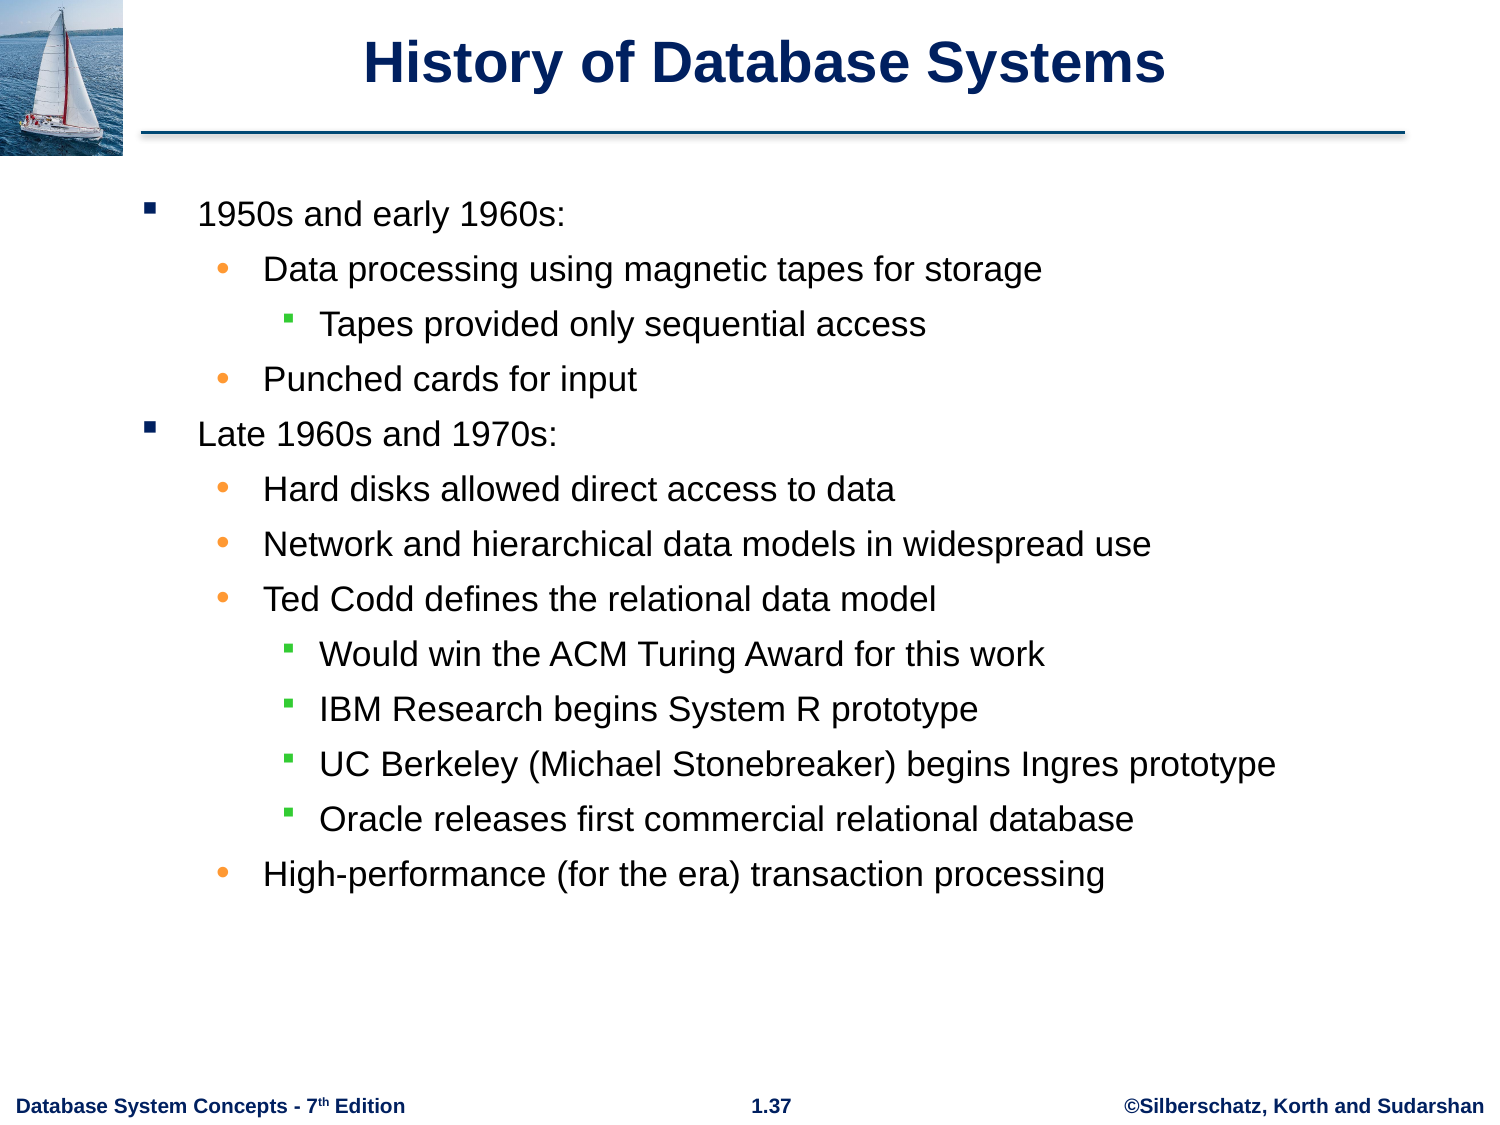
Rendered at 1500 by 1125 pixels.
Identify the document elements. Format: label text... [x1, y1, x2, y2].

picture [0, 0, 123, 156]
title History of Database Systems [125, 5, 1406, 102]
list 1950s and early 1960s: Data processing using magnetic tapes for storage Tapes provided only sequential access Punched cards for input Late 1960s and 1970s: Hard disks allowed direct access to data Network and hierarchical data models in widespread use Ted Codd defines the relational data model Would win the ACM Turing Award for this work IBM Research begins System R prototype UC Berkeley (Michael Stonebreaker) begins Ingres prototype Oracle releases first commercial relational database High-performance (for the era) transaction processing [126, 184, 1388, 988]
